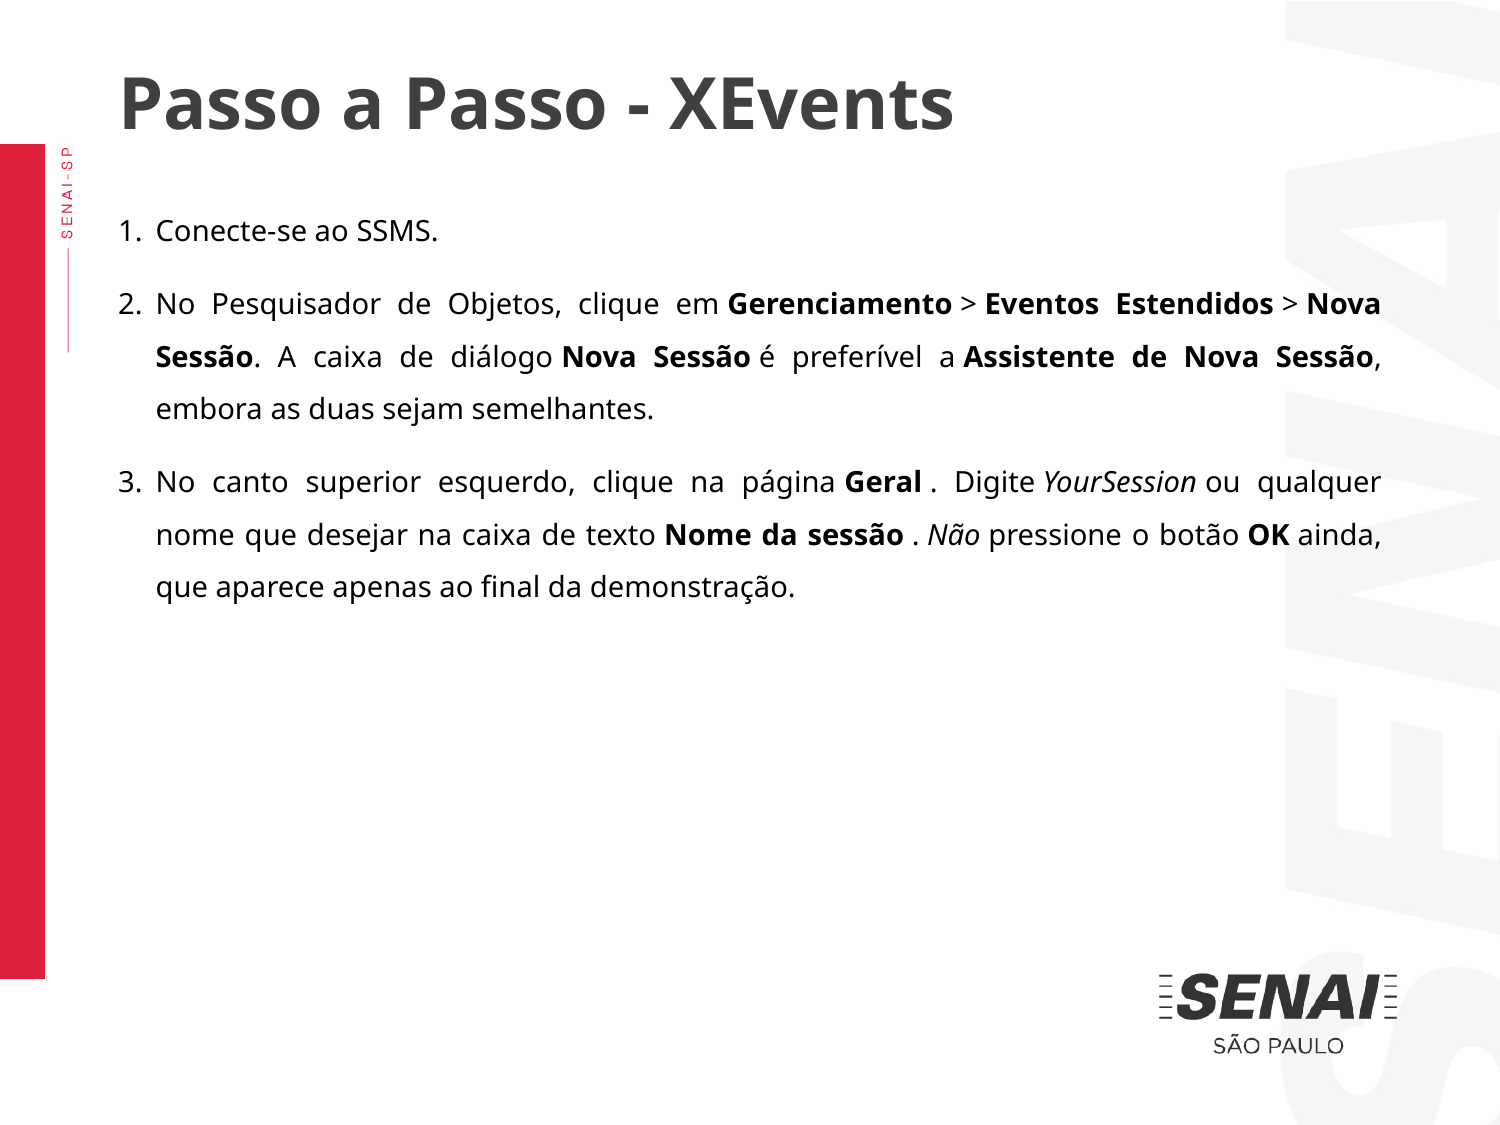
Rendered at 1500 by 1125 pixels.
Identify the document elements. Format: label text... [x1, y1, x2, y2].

list Passo a Passo - XEvents [103, 59, 1397, 153]
list Conecte-se ao SSMS. No Pesquisador de Objetos, clique em Gerenciamento > Eventos Estendidos > Nova Sessão. A caixa de diálogo Nova Sessão é preferível a Assistente de Nova Sessão, embora as duas sejam semelhantes. No canto superior esquerdo, clique na página Geral . Digite YourSession ou qualquer nome que desejar na caixa de texto Nome da sessão . Não pressione o botão OK ainda, que aparece apenas ao final da demonstração. [103, 187, 1397, 1014]
picture [0, 0, 1500, 1125]
